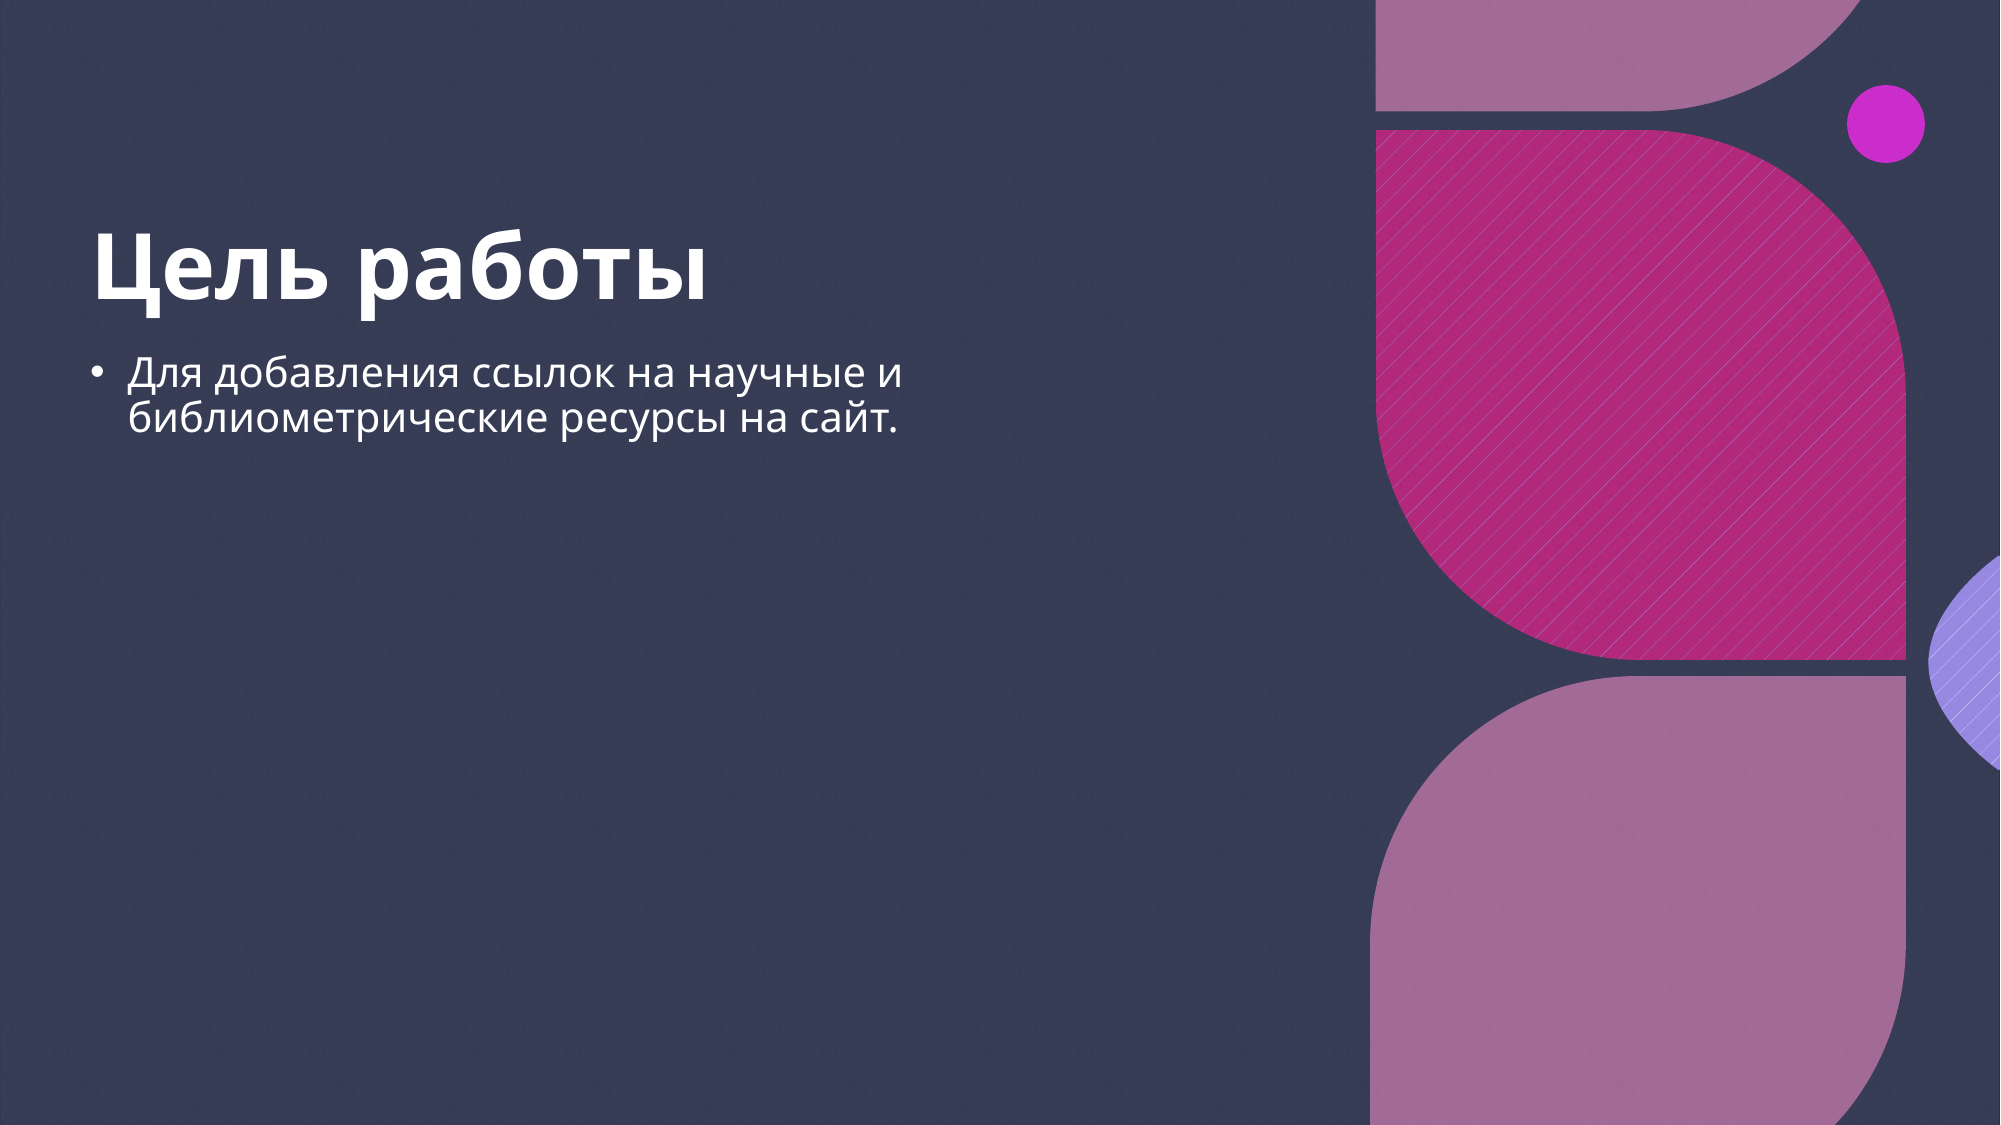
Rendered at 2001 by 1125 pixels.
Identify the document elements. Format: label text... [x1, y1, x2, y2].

list Для добавления ссылок на научные и библиометрические ресурсы на сайт. [75, 343, 1336, 1014]
title Цель работы [75, 109, 1336, 327]
